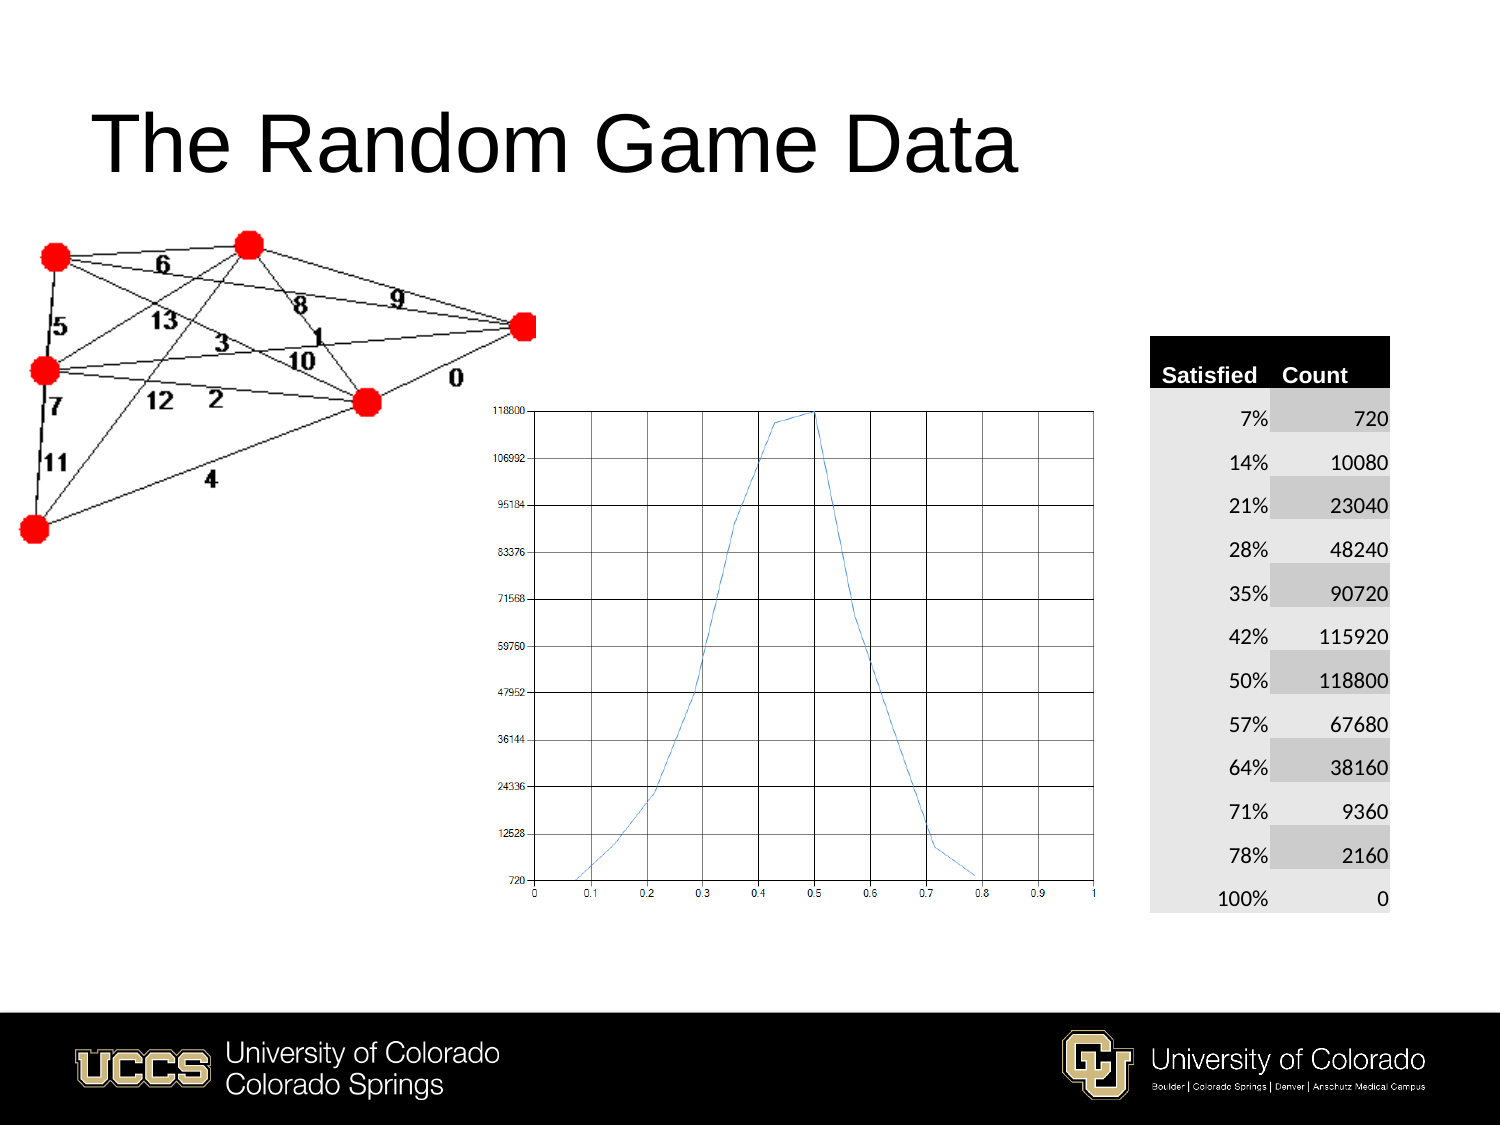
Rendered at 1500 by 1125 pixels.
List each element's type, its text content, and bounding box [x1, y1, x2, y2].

table_cell 10080 [1270, 432, 1390, 476]
picture [13, 213, 1119, 918]
table_cell 48240 [1270, 519, 1390, 563]
table_cell 2160 [1270, 825, 1390, 869]
table_cell 28% [1150, 519, 1270, 563]
table_cell 720 [1270, 388, 1390, 432]
table_cell 0 [1270, 869, 1390, 913]
table_cell 7% [1150, 388, 1270, 432]
table_cell 14% [1150, 432, 1270, 476]
title The Random Game Data [75, 45, 1425, 233]
table_cell 50% [1150, 650, 1270, 694]
table_cell 100% [1150, 869, 1270, 913]
table_header Count [1270, 336, 1390, 388]
table_cell 78% [1150, 825, 1270, 869]
table_cell 23040 [1270, 476, 1390, 519]
table_cell 90720 [1270, 563, 1390, 607]
table_cell 64% [1150, 738, 1270, 782]
table_cell 118800 [1270, 650, 1390, 694]
table_cell 115920 [1270, 607, 1390, 650]
table_cell 9360 [1270, 782, 1390, 825]
table_cell 38160 [1270, 738, 1390, 782]
table_cell 35% [1150, 563, 1270, 607]
table_cell 67680 [1270, 694, 1390, 738]
picture [75, 1041, 499, 1100]
table_header Satisfied [1150, 336, 1270, 388]
table_cell 57% [1150, 694, 1270, 738]
picture [1062, 1030, 1425, 1100]
table_cell 42% [1150, 607, 1270, 650]
table_cell 71% [1150, 782, 1270, 825]
table_cell 21% [1150, 476, 1270, 519]
